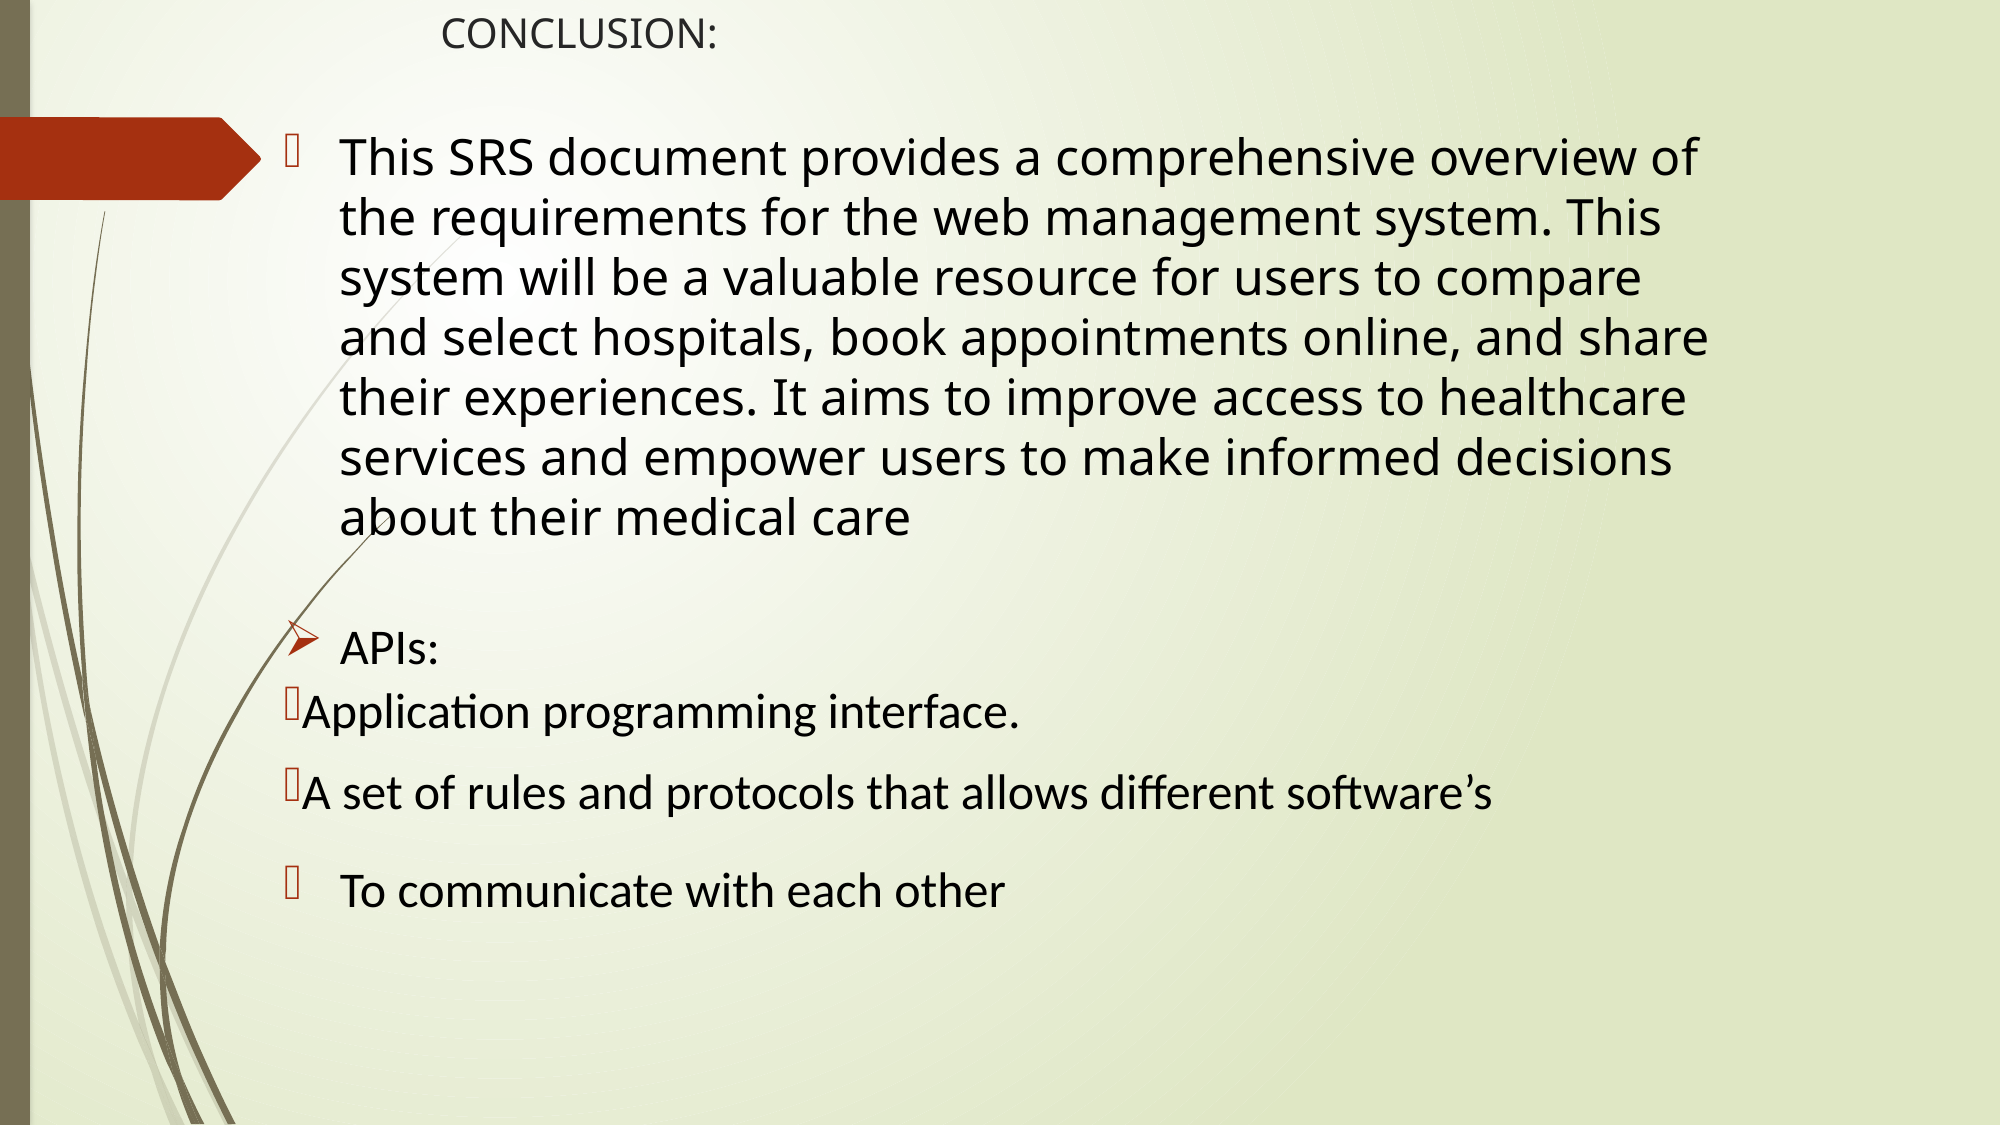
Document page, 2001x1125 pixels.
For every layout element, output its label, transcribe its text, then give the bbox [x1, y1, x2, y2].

title CONCLUSION: [425, 0, 1888, 148]
list This SRS document provides a comprehensive overview of the requirements for the web management system. This system will be a valuable resource for users to compare and select hospitals, book appointments online, and share their experiences. It aims to improve access to healthcare services and empower users to make informed decisions about their medical care APIs: Application programming interface. A set of rules and protocols that allows different software’s To communicate with each other [268, 118, 1732, 1007]
